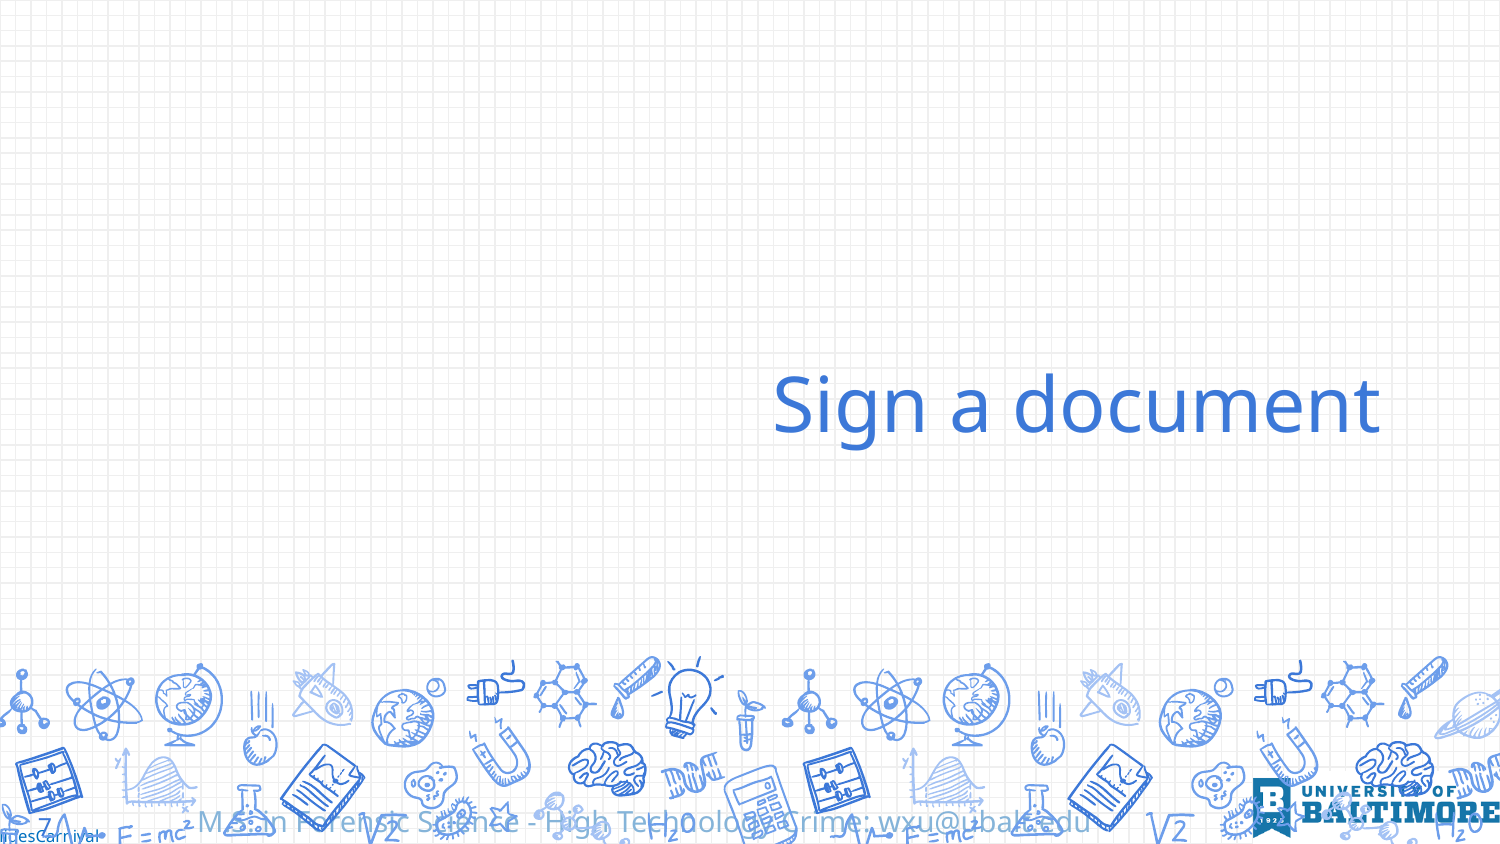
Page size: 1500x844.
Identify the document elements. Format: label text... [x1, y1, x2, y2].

picture [1354, 819, 1361, 827]
picture [1283, 771, 1308, 783]
picture [1253, 771, 1500, 844]
picture [1394, 771, 1431, 791]
picture [1471, 771, 1479, 786]
picture [1253, 804, 1257, 821]
title Sign a document [526, 272, 1397, 463]
picture [1479, 779, 1483, 790]
picture [1282, 807, 1299, 827]
picture [1388, 823, 1396, 835]
picture [1481, 771, 1489, 788]
picture [1423, 777, 1429, 784]
picture [1363, 771, 1393, 785]
picture [1382, 771, 1399, 783]
slide_number 7 [0, 796, 91, 844]
picture [1342, 796, 1349, 806]
